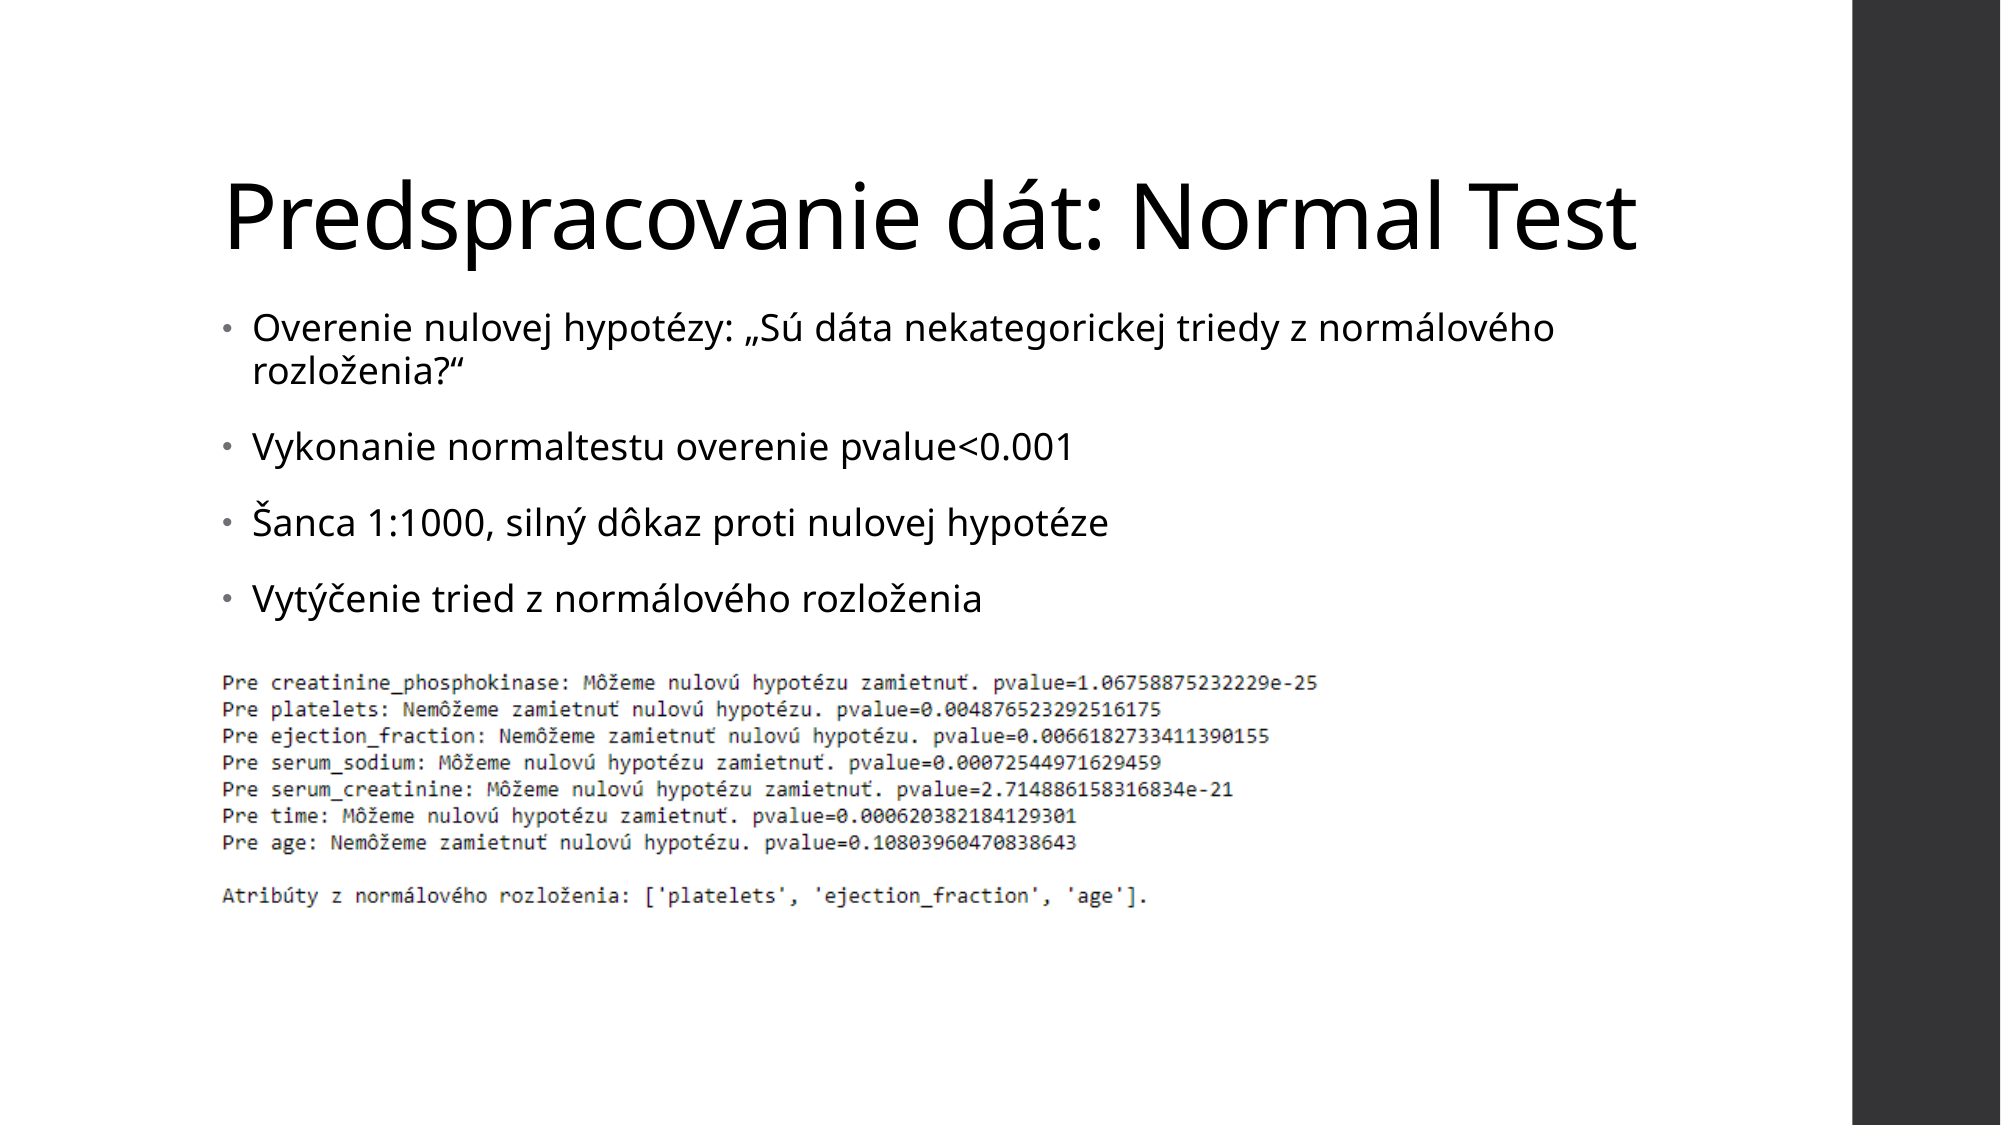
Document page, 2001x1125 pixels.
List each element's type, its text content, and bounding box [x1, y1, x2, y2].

list Overenie nulovej hypotézy: „Sú dáta nekategorickej triedy z normálového rozloženia?“ Vykonanie normaltestu overenie pvalue<0.001 Šanca 1:1000, silný dôkaz proti nulovej hypotéze Vytýčenie tried z normálového rozloženia [206, 299, 1617, 654]
title Predspracovanie dát: Normal Test [206, 60, 1797, 278]
picture [221, 668, 1322, 914]
